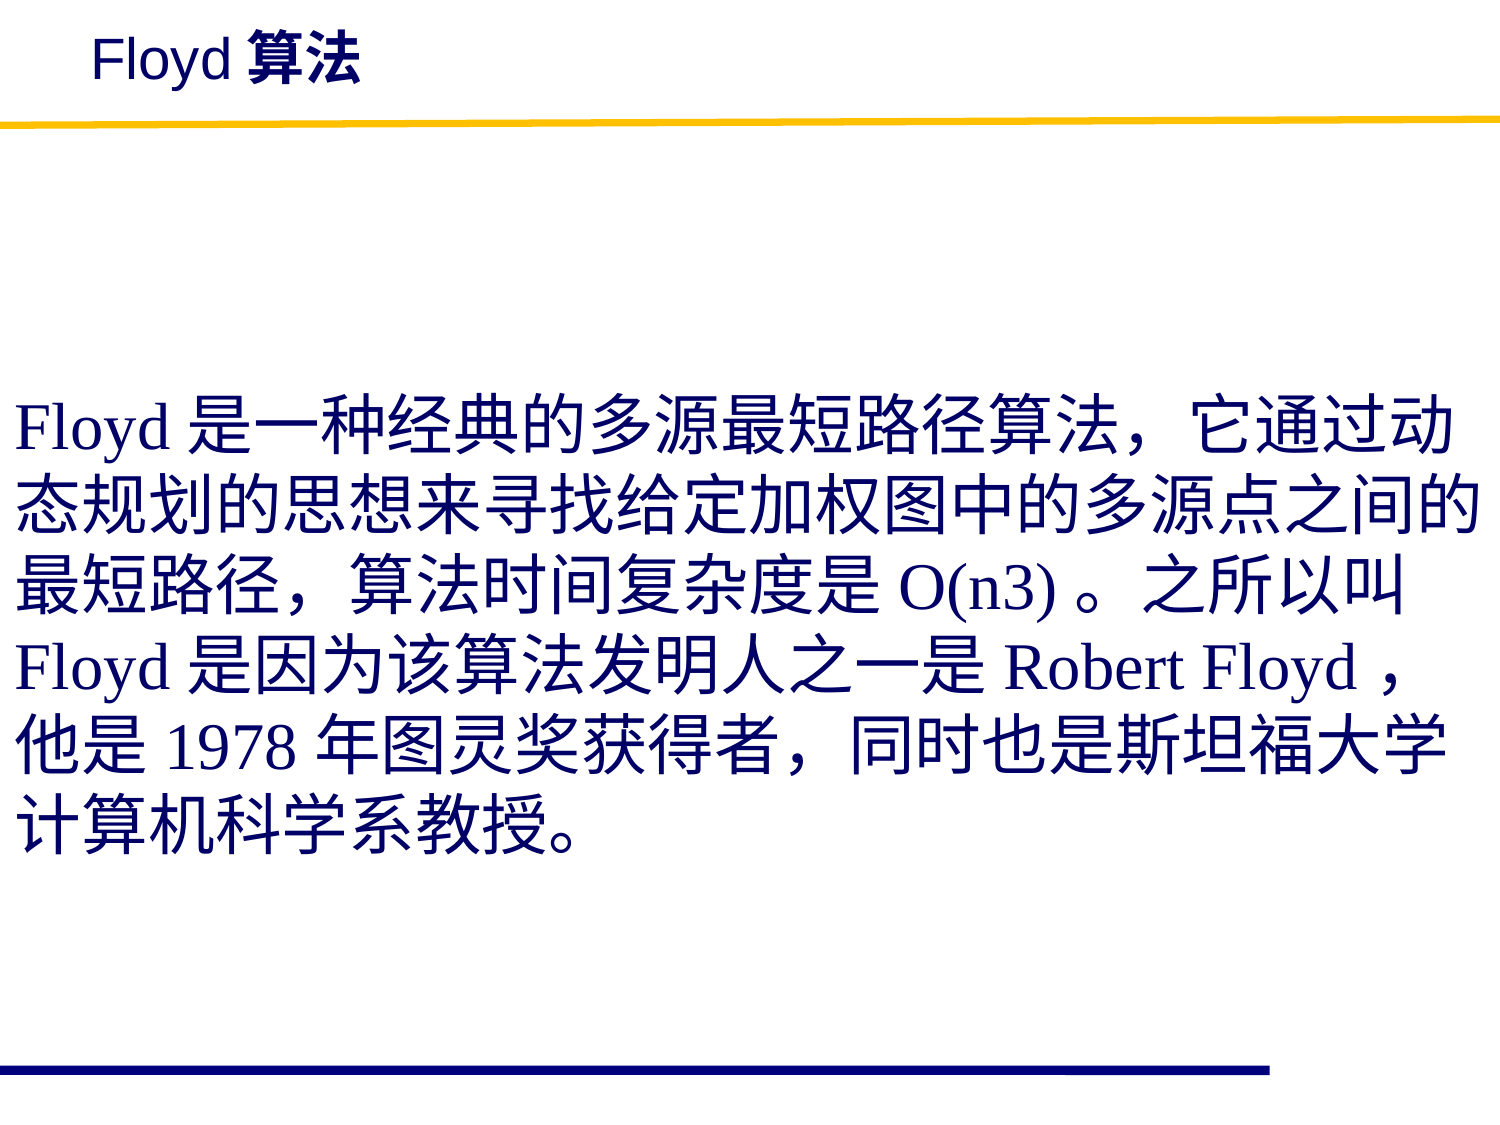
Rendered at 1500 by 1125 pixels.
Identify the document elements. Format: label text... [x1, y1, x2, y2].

text_box Floyd是一种经典的多源最短路径算法，它通过动态规划的思想来寻找给定加权图中的多源点之间的最短路径，算法时间复杂度是O(n3)。之所以叫Floyd是因为该算法发明人之一是Robert Floyd，他是1978年图灵奖获得者，同时也是斯坦福大学计算机科学系教授。 [0, 375, 1500, 871]
text_box Floyd算法 [75, 24, 1000, 88]
